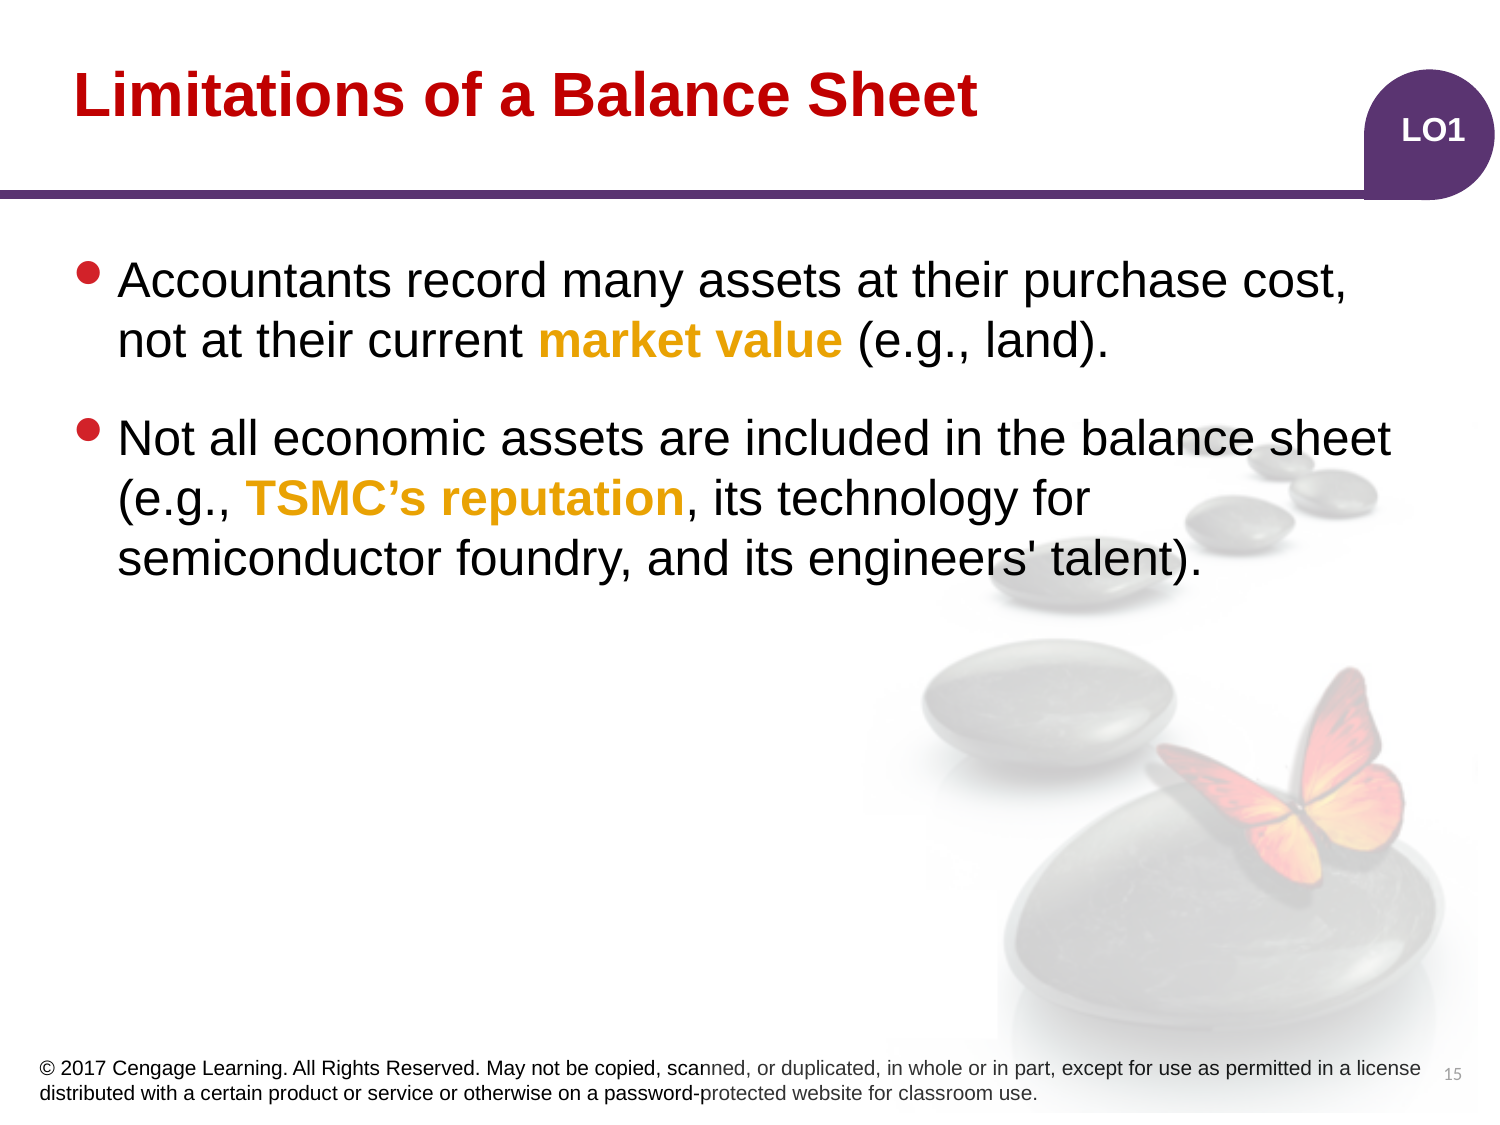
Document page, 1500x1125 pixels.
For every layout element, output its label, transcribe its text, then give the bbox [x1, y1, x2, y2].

picture [899, 1089, 908, 1100]
picture [792, 1089, 807, 1100]
picture [924, 1060, 933, 1075]
picture [846, 1062, 852, 1075]
picture [748, 1089, 757, 1100]
picture [908, 1064, 923, 1075]
picture [782, 1060, 791, 1075]
picture [808, 1089, 818, 1100]
picture [999, 1089, 1008, 1100]
picture [719, 1089, 729, 1100]
picture [819, 1085, 829, 1100]
picture [1106, 1064, 1116, 1079]
picture [980, 1064, 986, 1075]
picture [864, 1060, 873, 1075]
picture [1128, 1060, 1134, 1075]
picture [853, 1064, 863, 1075]
picture [886, 1089, 892, 1100]
picture [1011, 1089, 1020, 1100]
picture [1084, 1064, 1093, 1075]
picture [914, 1089, 934, 1100]
picture [976, 1089, 991, 1100]
picture [712, 1089, 718, 1100]
picture [764, 1089, 774, 1100]
picture [1095, 1064, 1105, 1075]
picture [1135, 1064, 1139, 1075]
title Limitations of a Balance Sheet [58, 40, 1365, 152]
picture [1021, 1089, 1031, 1100]
picture [831, 1089, 840, 1100]
picture [805, 1064, 815, 1079]
picture [757, 1087, 763, 1100]
slide_number 15 [1139, 1042, 1478, 1103]
picture [845, 1087, 851, 1100]
picture [1015, 1064, 1025, 1079]
list Accountants record many assets at their purchase cost, not at their current market value (e.g., land). Not all economic assets are included in the balance sheet (e.g., TSMC’s reputation, its technology for semiconductor foundry, and its engineers' talent). [58, 240, 1439, 1014]
picture [852, 1089, 862, 1100]
picture [952, 1064, 962, 1075]
picture [868, 1085, 874, 1100]
picture [758, 1064, 768, 1075]
text_box LO1 [1386, 100, 1481, 156]
picture [836, 1064, 847, 1075]
picture [892, 1064, 901, 1075]
picture [1117, 1062, 1123, 1075]
picture [723, 1064, 733, 1075]
picture [730, 1087, 736, 1100]
picture [736, 1089, 746, 1100]
picture [875, 1089, 885, 1100]
picture [793, 1064, 802, 1075]
picture [776, 1085, 785, 1100]
picture [965, 1089, 975, 1100]
picture [1074, 1064, 1083, 1075]
picture [1062, 1064, 1072, 1075]
picture [936, 1089, 945, 1100]
picture [969, 1064, 979, 1075]
picture [712, 1064, 721, 1075]
picture [936, 1064, 946, 1075]
picture [946, 1089, 952, 1100]
picture [704, 1064, 709, 1075]
picture [825, 1064, 834, 1075]
picture [704, 1089, 711, 1100]
picture [1026, 1064, 1037, 1075]
picture [769, 1064, 775, 1075]
picture [953, 1089, 963, 1100]
picture [734, 1060, 743, 1075]
picture [1038, 1062, 1050, 1075]
picture [998, 1064, 1007, 1075]
